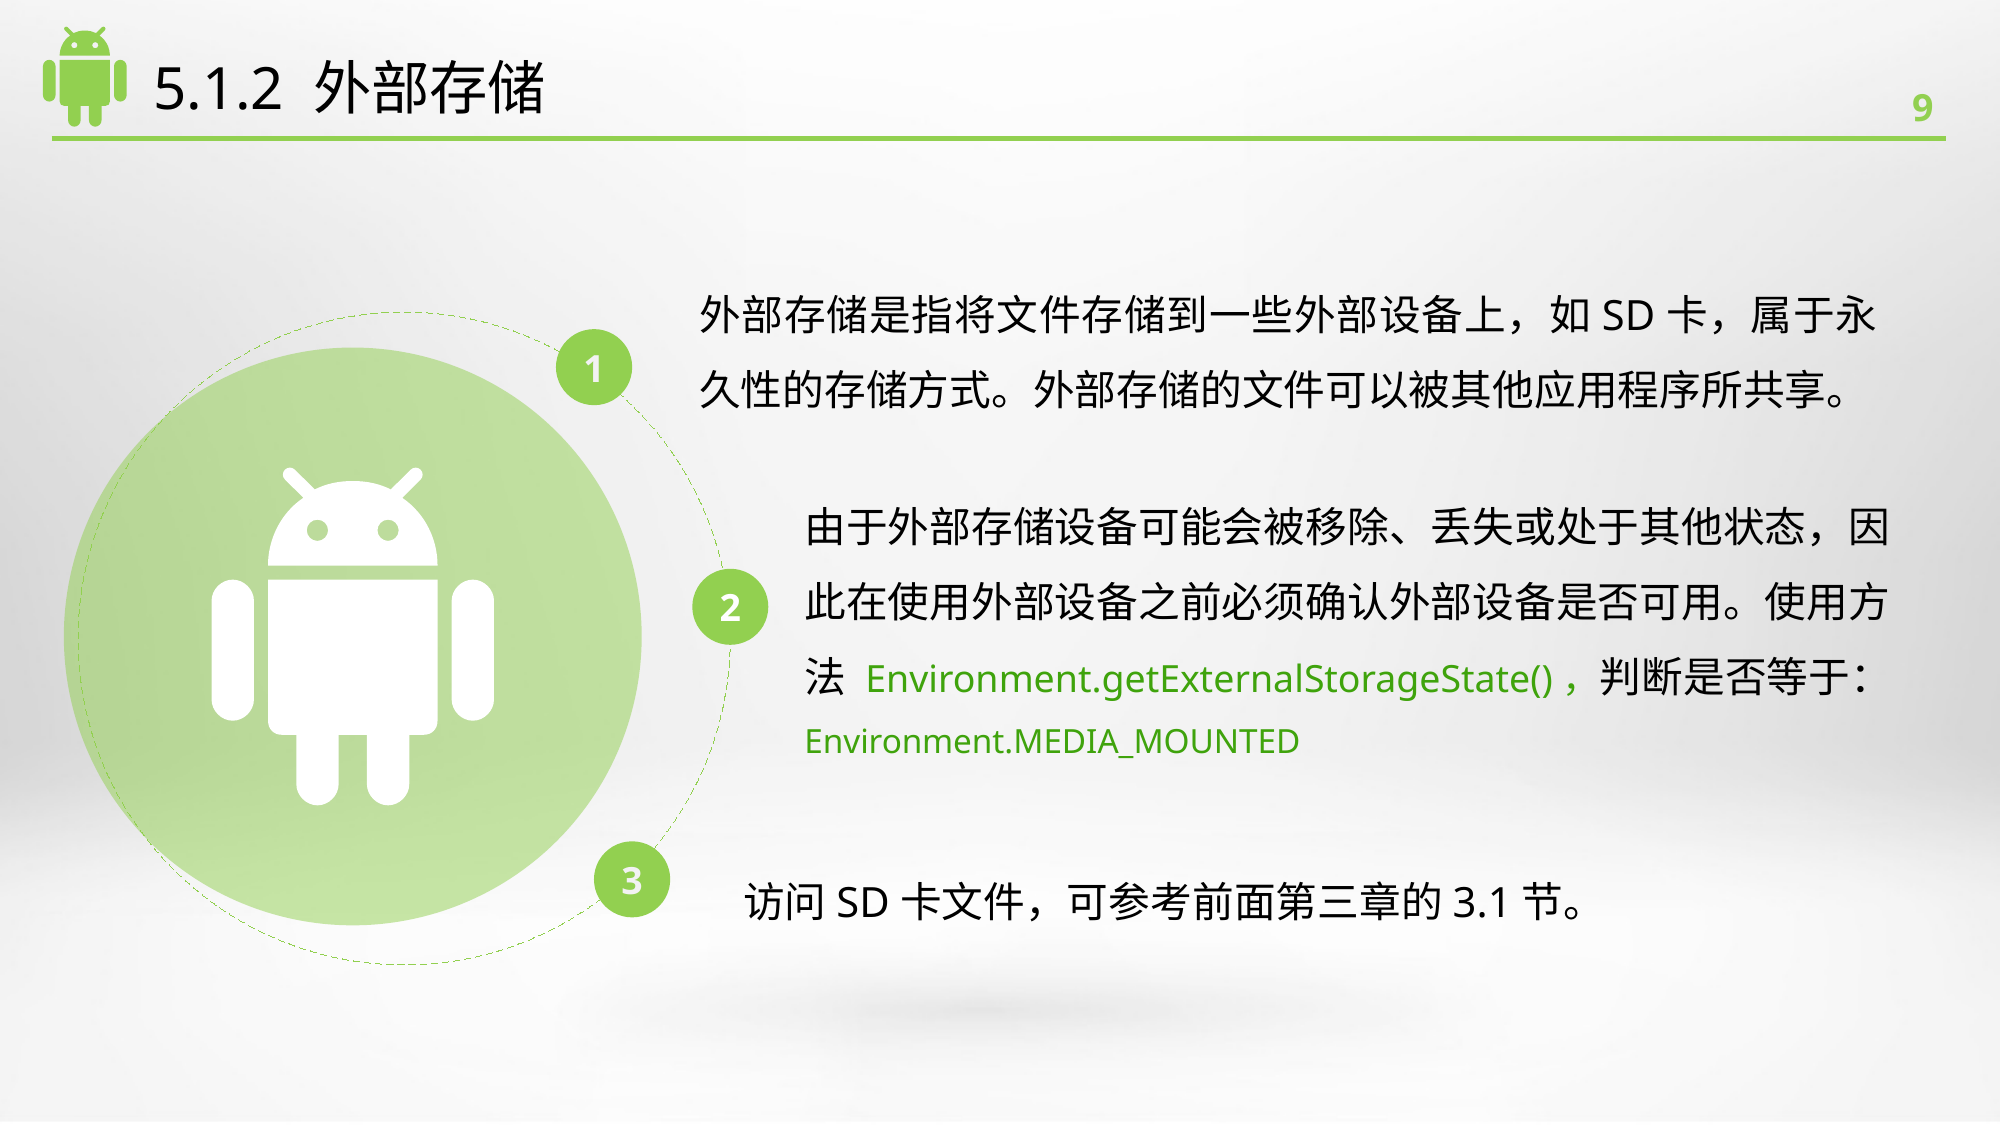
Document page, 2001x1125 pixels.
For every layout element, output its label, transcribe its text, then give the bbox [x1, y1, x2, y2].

picture [0, 0, 2000, 1125]
text_box [211, 579, 254, 721]
text_box [268, 579, 438, 806]
text_box [451, 579, 494, 721]
text_box 3 [593, 841, 671, 918]
text_box [268, 467, 438, 566]
text_box 访问SD卡文件，可参考前面第三章的3.1节。 [728, 843, 1725, 934]
text_box 外部存储是指将文件存储到一些外部设备上，如SD卡，属于永久性的存储方式。外部存储的文件可以被其他应用程序所共享。 [684, 256, 1893, 422]
text_box 2 [692, 568, 769, 645]
text_box [150, 312, 731, 965]
text_box 1 [555, 329, 633, 406]
text_box 由于外部存储设备可能会被移除、丢失或处于其他状态，因此在使用外部设备之前必须确认外部设备是否可用。使用方法 Environment.getExternalStorageState()，判断是否等于： Environment.MEDIA_MOUNTED [789, 467, 1937, 768]
text_box [63, 347, 642, 926]
title 5.1.2 外部存储 [138, 46, 1833, 135]
